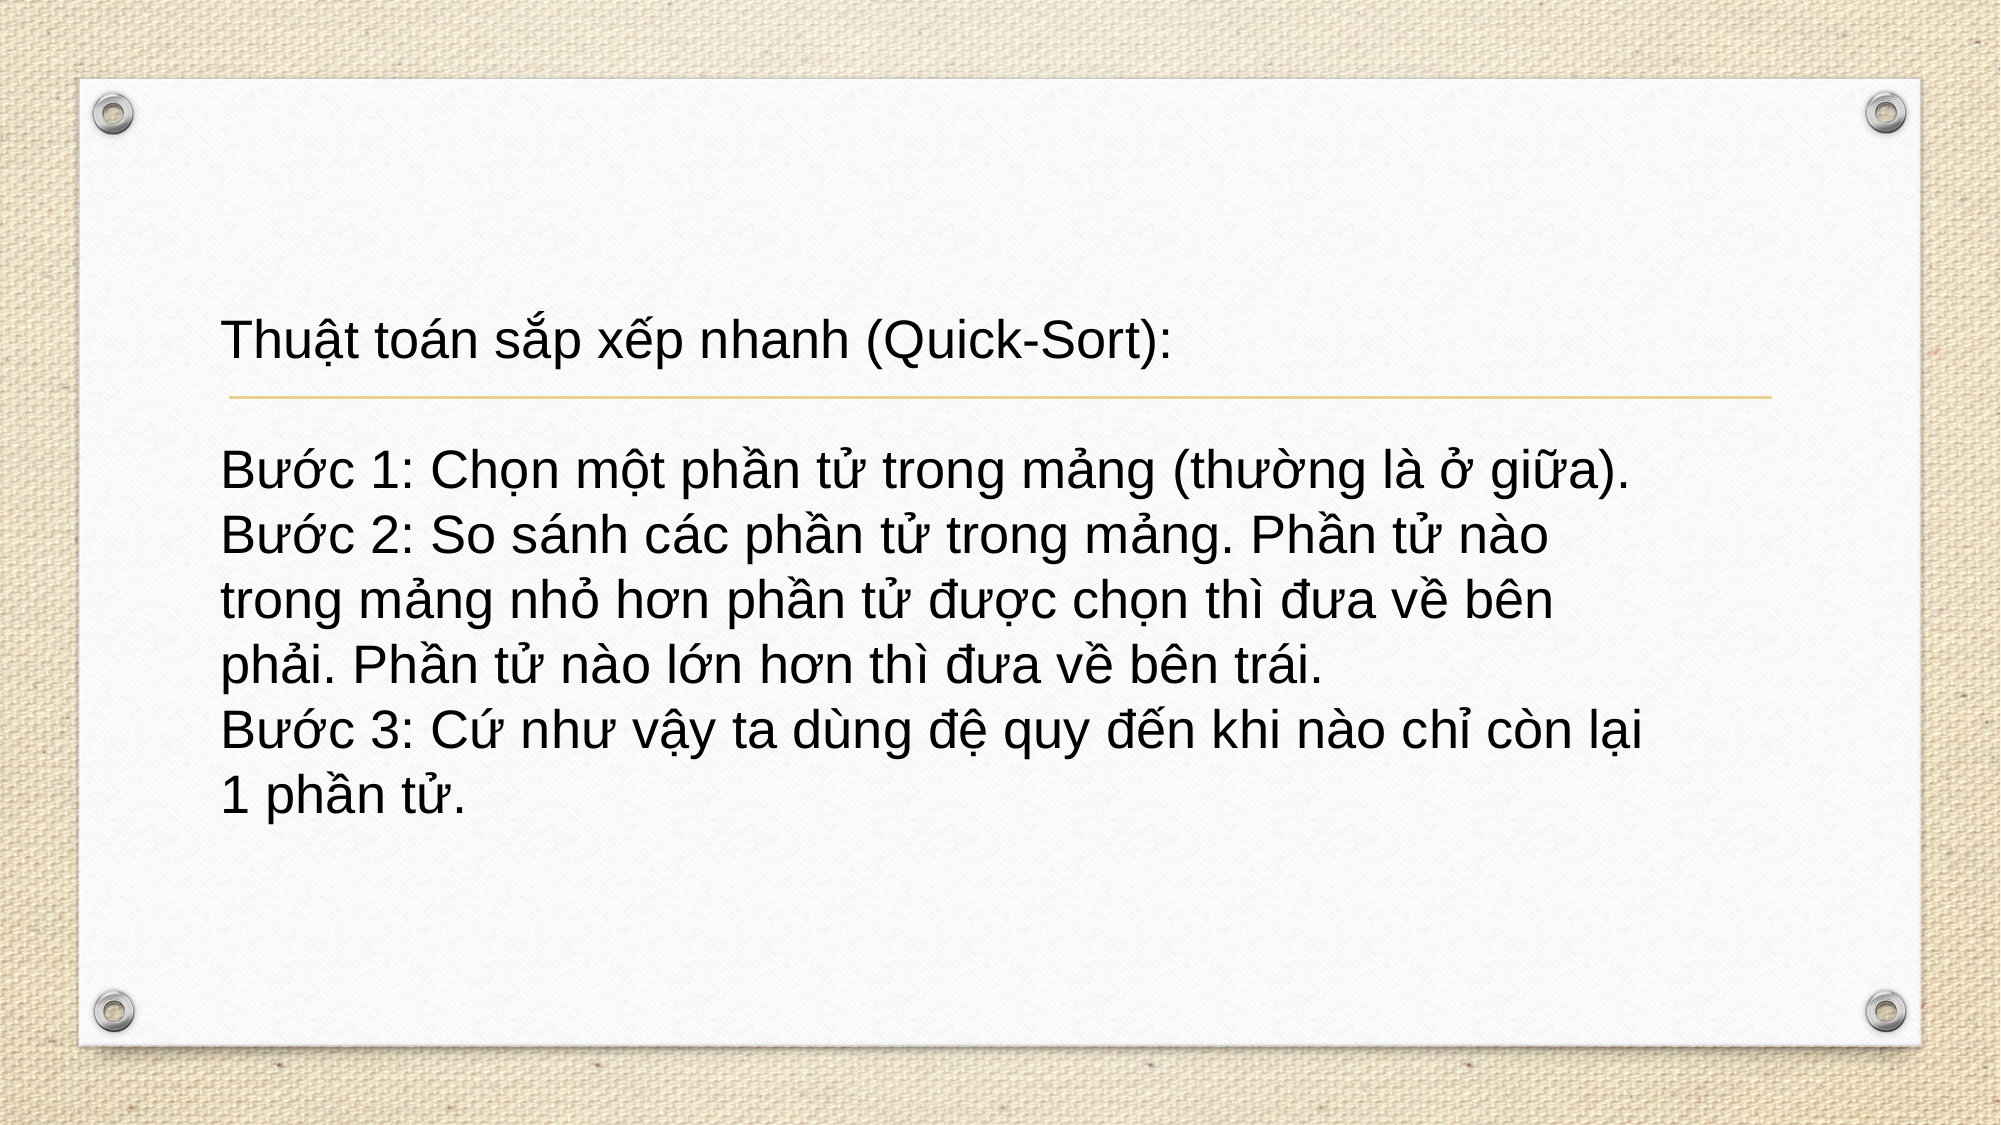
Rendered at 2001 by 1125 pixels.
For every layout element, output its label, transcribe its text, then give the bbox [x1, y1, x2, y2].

picture [0, 0, 2001, 1125]
text_box Thuật toán sắp xếp nhanh (Quick-Sort): Bước 1: Chọn một phần tử trong mảng (thường là ở giữa). Bước 2: So sánh các phần tử trong mảng. Phần tử nào trong mảng nhỏ hơn phần tử được chọn thì đưa về bên phải. Phần tử nào lớn hơn thì đưa về bên trái. Bước 3: Cứ như vậy ta dùng đệ quy đến khi nào chỉ còn lại 1 phần tử. [205, 297, 1668, 877]
